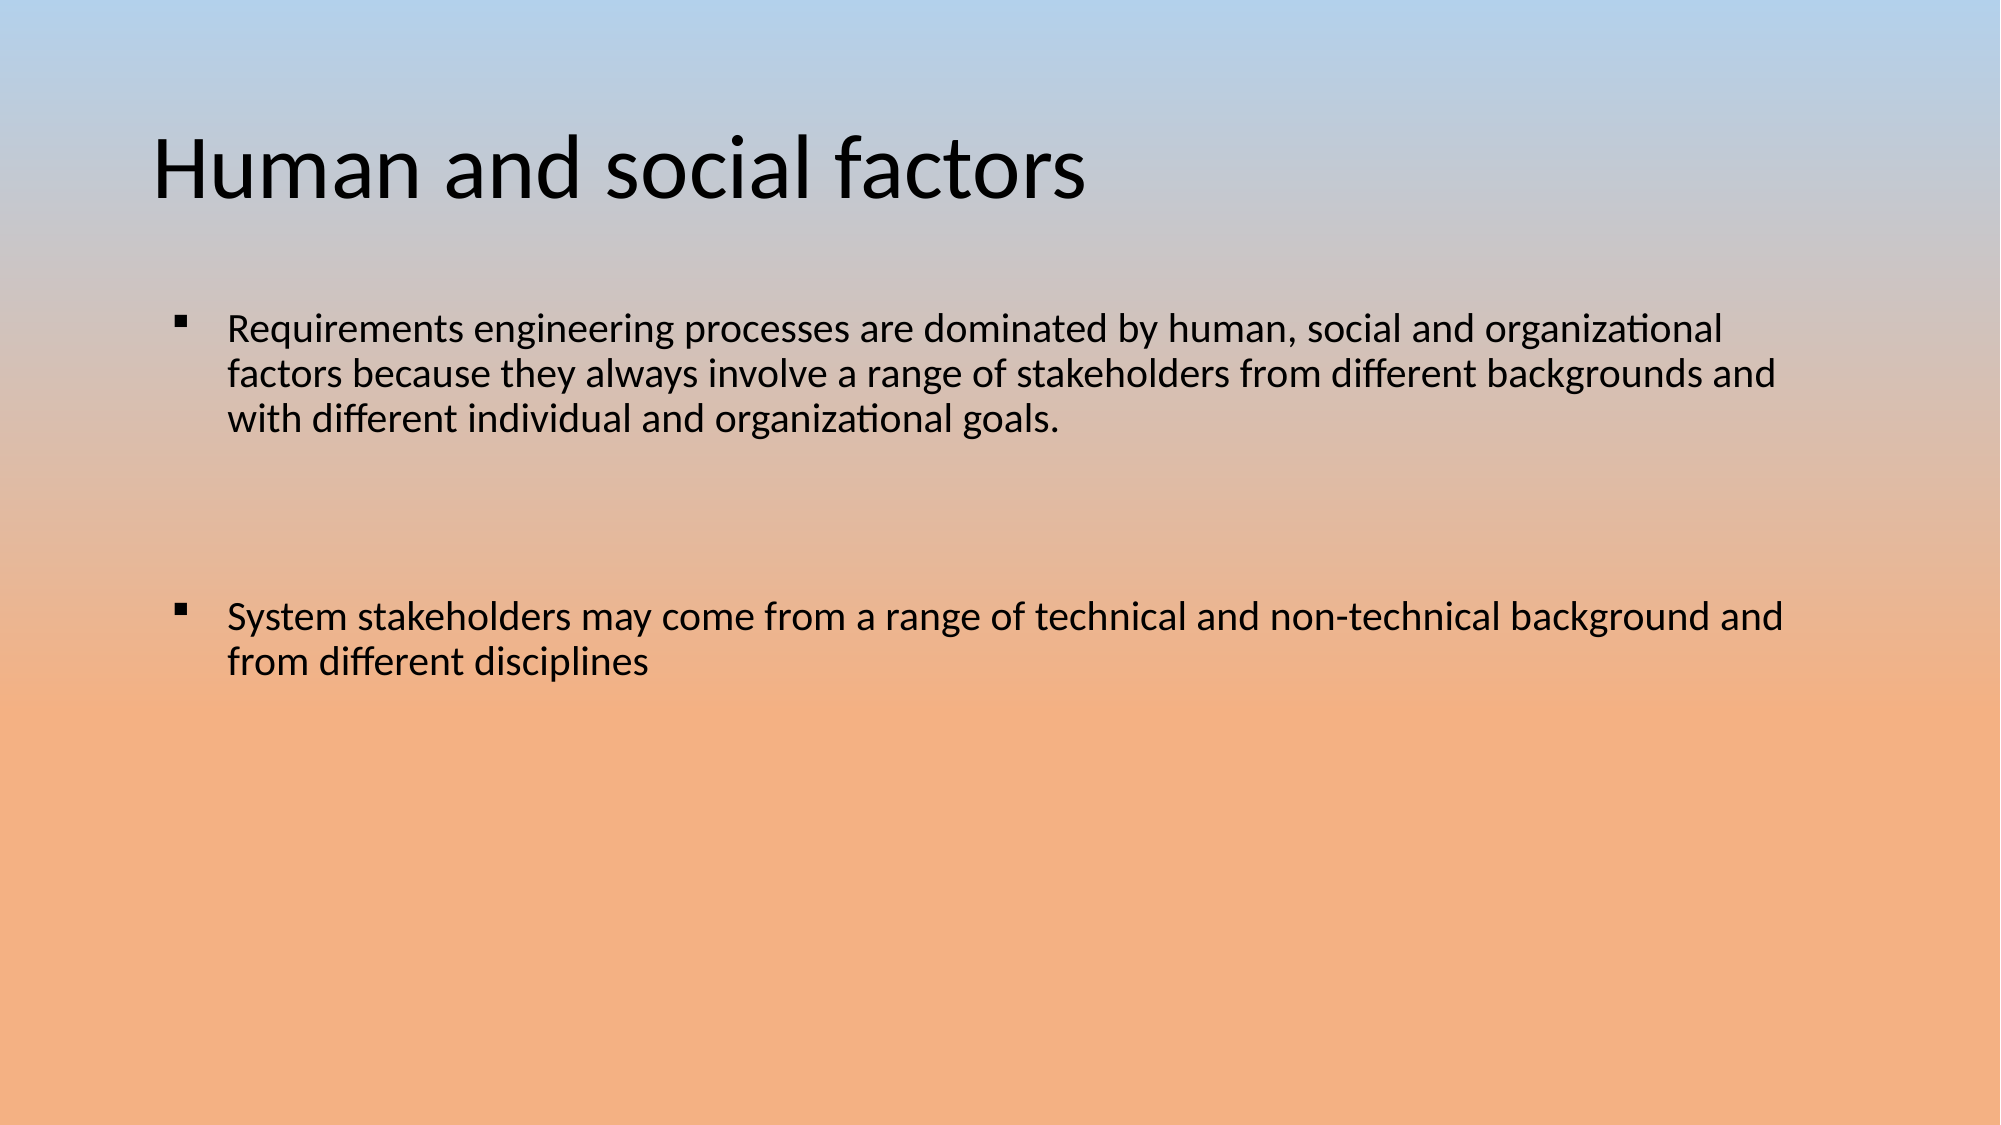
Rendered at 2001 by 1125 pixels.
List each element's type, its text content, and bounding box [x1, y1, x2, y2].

title Human and social factors [137, 59, 1863, 278]
list Requirements engineering processes are dominated by human, social and organizational factors because they always involve a range of stakeholders from different backgrounds and with different individual and organizational goals. System stakeholders may come from a range of technical and non-technical background and from different disciplines [137, 299, 1863, 1014]
